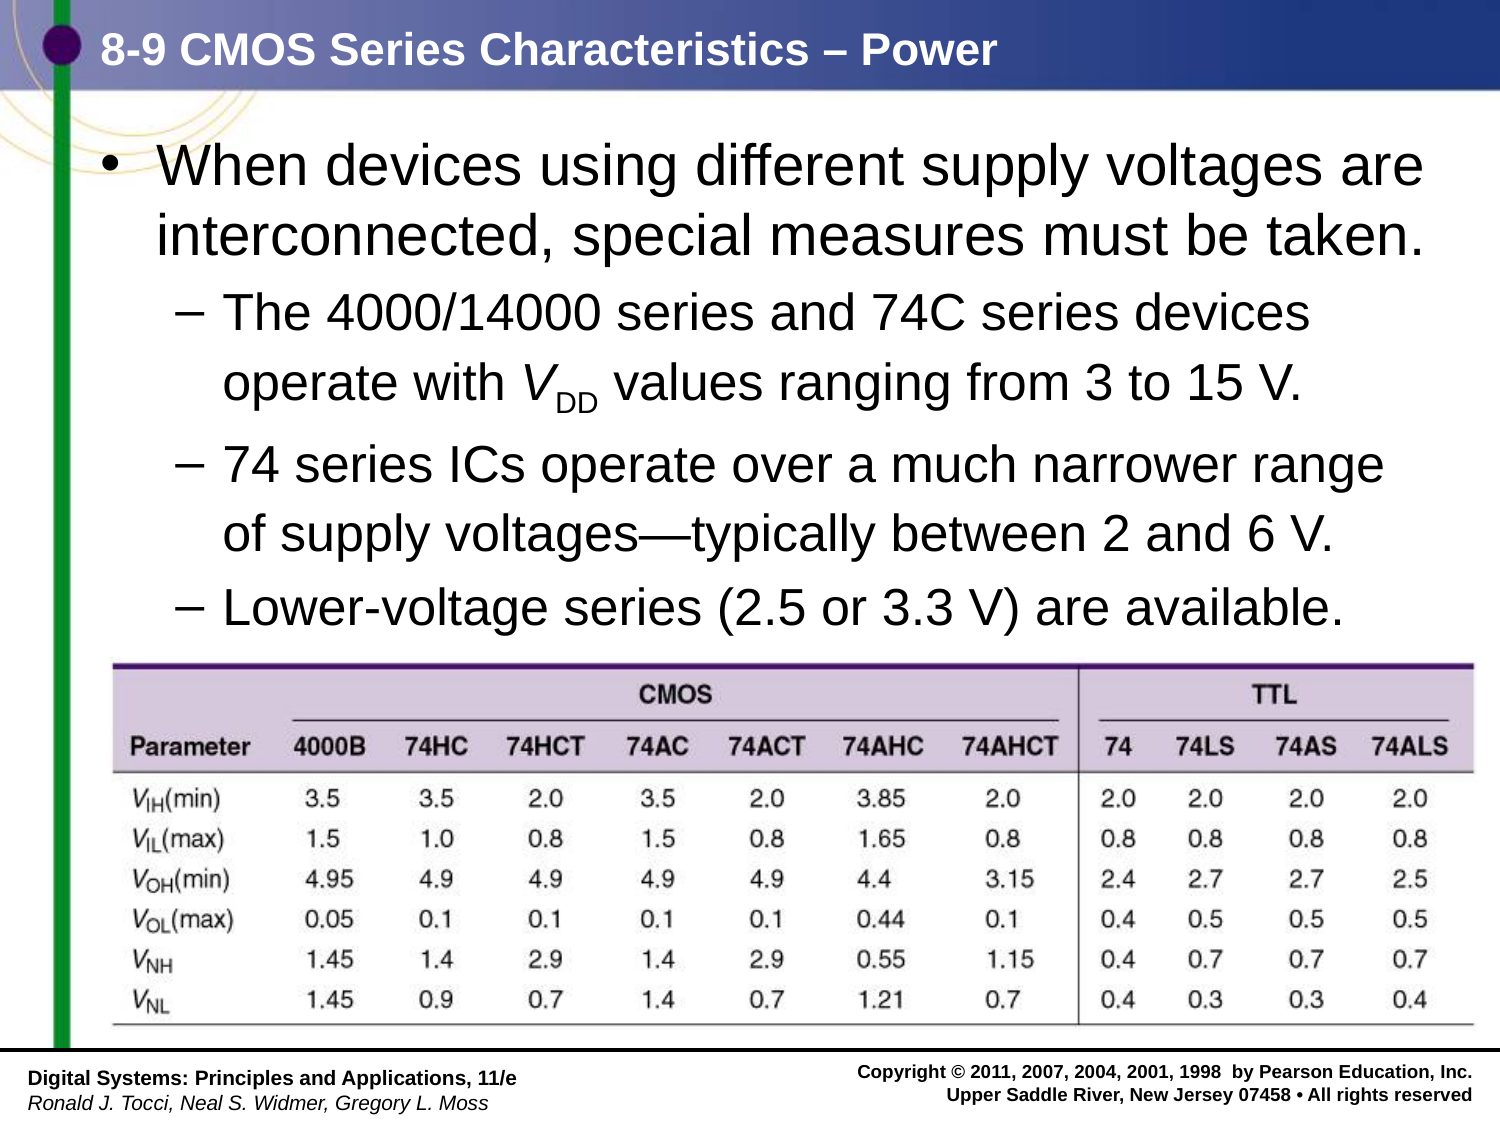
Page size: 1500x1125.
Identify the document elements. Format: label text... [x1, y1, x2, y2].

list When devices using different supply voltages are interconnected, special measures must be taken. The 4000/14000 series and 74C series devices operate with VDD values ranging from 3 to 15 V. 74 series ICs operate over a much narrower range of supply voltages—typically between 2 and 6 V. Lower-voltage series (2.5 or 3.3 V) are available. [85, 119, 1475, 675]
title 8-9 CMOS Series Characteristics – Power [85, 12, 1486, 163]
picture [0, 0, 1500, 1048]
text_box Digital Systems: Principles and Applications, 11/e Ronald J. Tocci, Neal S. Widmer, Gregory L. Moss [12, 1046, 575, 1122]
